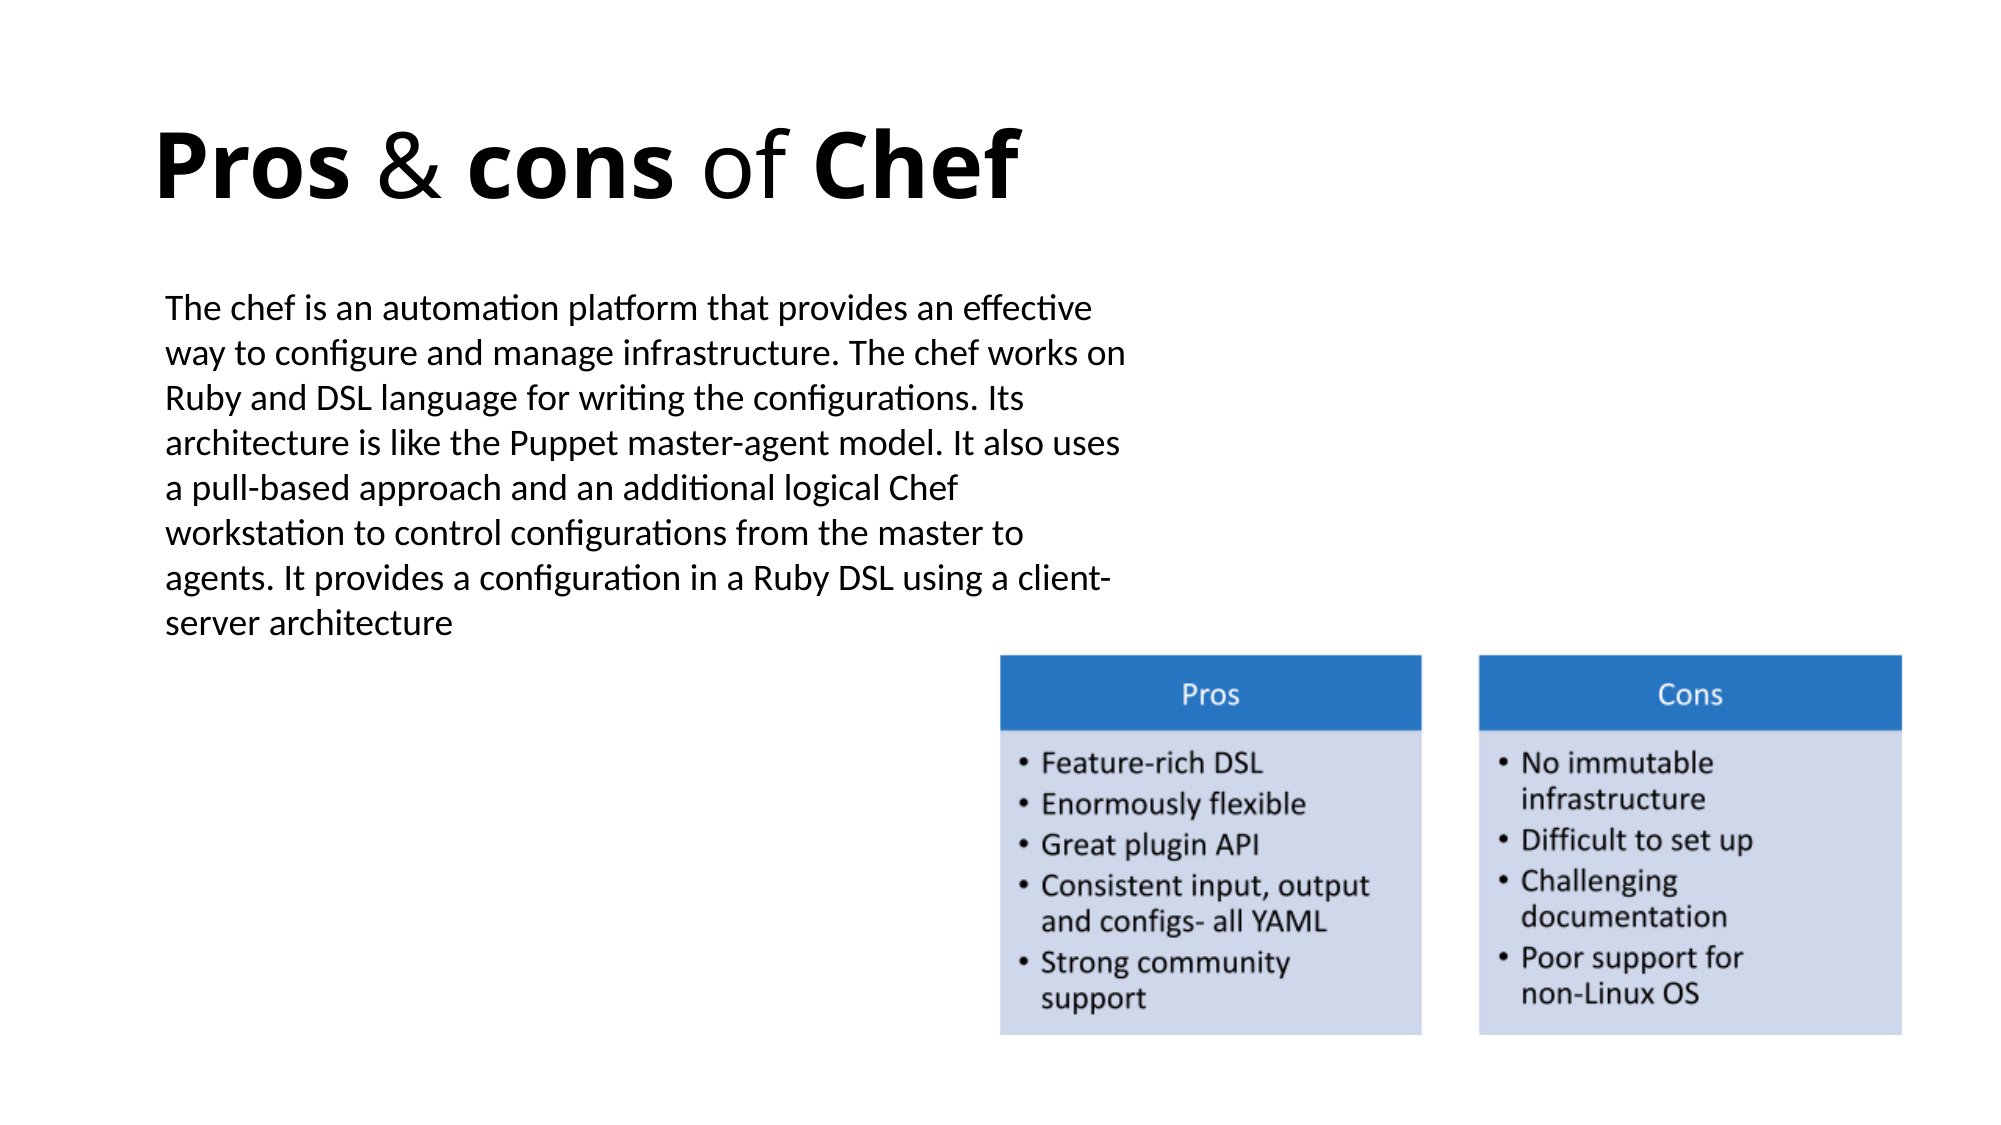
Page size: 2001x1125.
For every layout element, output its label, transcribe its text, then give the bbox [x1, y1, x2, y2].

title Pros & cons of Chef [137, 59, 1863, 278]
text_box The chef is an automation platform that provides an effective way to configure and manage infrastructure. The chef works on Ruby and DSL language for writing the configurations. Its architecture is like the Puppet master-agent model. It also uses a pull-based approach and an additional logical Chef workstation to control configurations from the master to agents. It provides a configuration in a Ruby DSL using a client-server architecture [150, 276, 1151, 651]
picture [999, 654, 1907, 1035]
